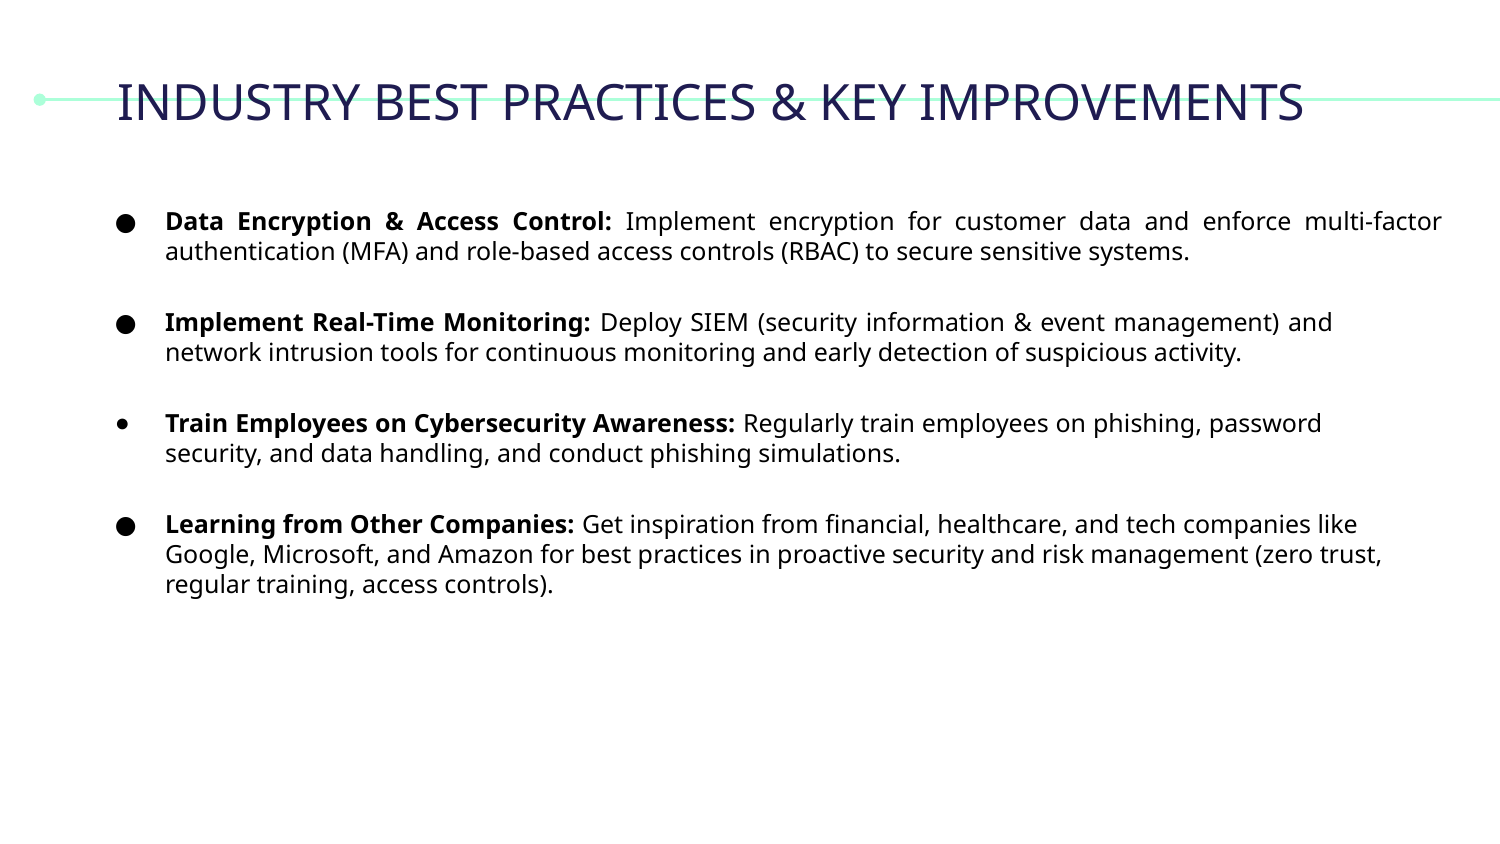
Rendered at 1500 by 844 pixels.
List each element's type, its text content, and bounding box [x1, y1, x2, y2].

text_box Data Encryption & Access Control: Implement encryption for customer data and enforce multi-factor authentication (MFA) and role-based access controls (RBAC) to secure sensitive systems. [75, 190, 1459, 281]
text_box Learning from Other Companies: Get inspiration from financial, healthcare, and tech companies like Google, Microsoft, and Amazon for best practices in proactive security and risk management (zero trust, regular training, access controls). [75, 493, 1416, 614]
text_box Train Employees on Cybersecurity Awareness: Regularly train employees on phishing, password security, and data handling, and conduct phishing simulations. [75, 392, 1339, 484]
text_box Implement Real-Time Monitoring: Deploy SIEM (security information & event management) and network intrusion tools for continuous monitoring and early detection of suspicious activity. [75, 291, 1358, 382]
title INDUSTRY BEST PRACTICES & KEY IMPROVEMENTS [102, 55, 1396, 144]
